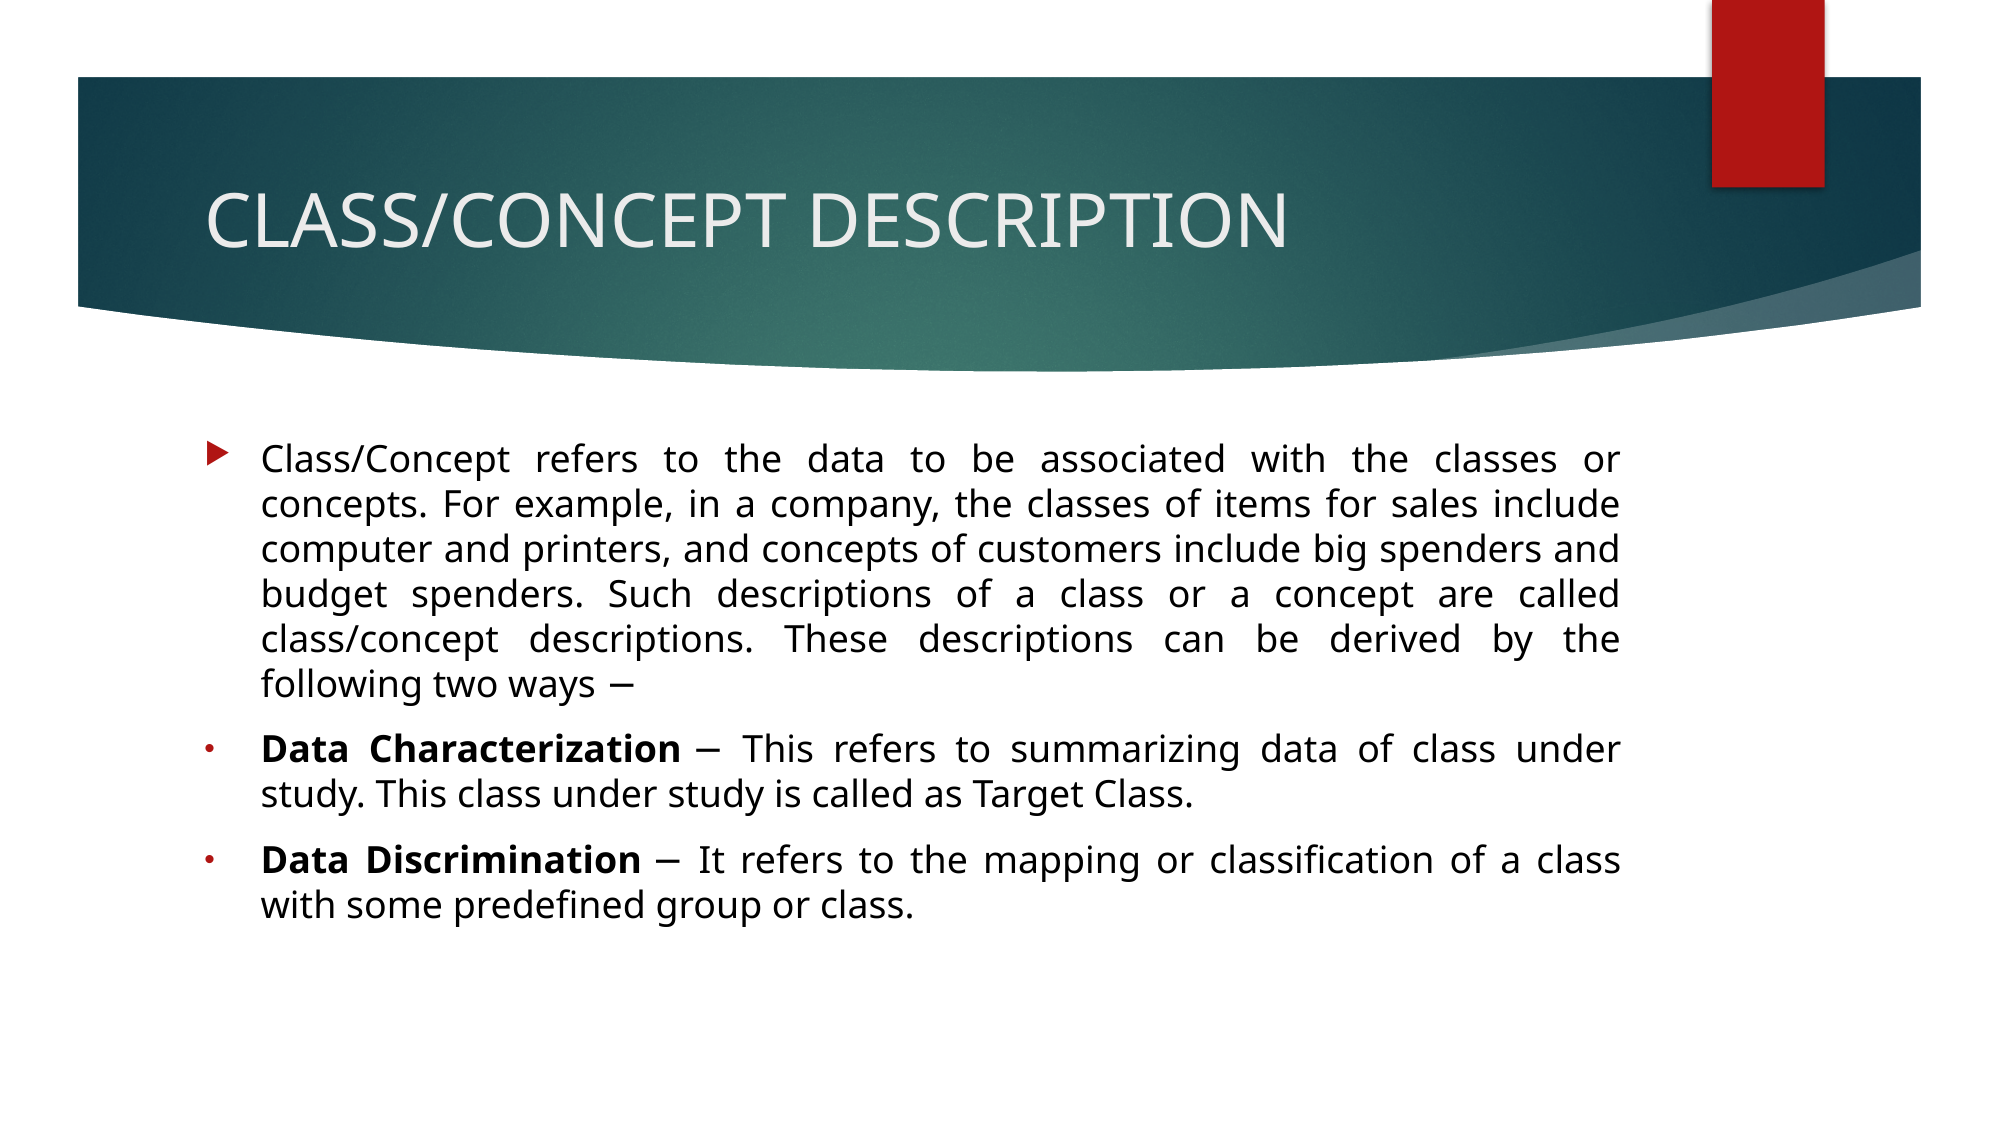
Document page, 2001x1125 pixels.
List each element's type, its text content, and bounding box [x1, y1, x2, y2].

list Class/Concept refers to the data to be associated with the classes or concepts. For example, in a company, the classes of items for sales include computer and printers, and concepts of customers include big spenders and budget spenders. Such descriptions of a class or a concept are called class/concept descriptions. These descriptions can be derived by the following two ways − Data Characterization − This refers to summarizing data of class under study. This class under study is called as Target Class. Data Discrimination − It refers to the mapping or classification of a class with some predefined group or class. [189, 427, 1638, 988]
title CLASS/CONCEPT DESCRIPTION [189, 159, 1638, 276]
